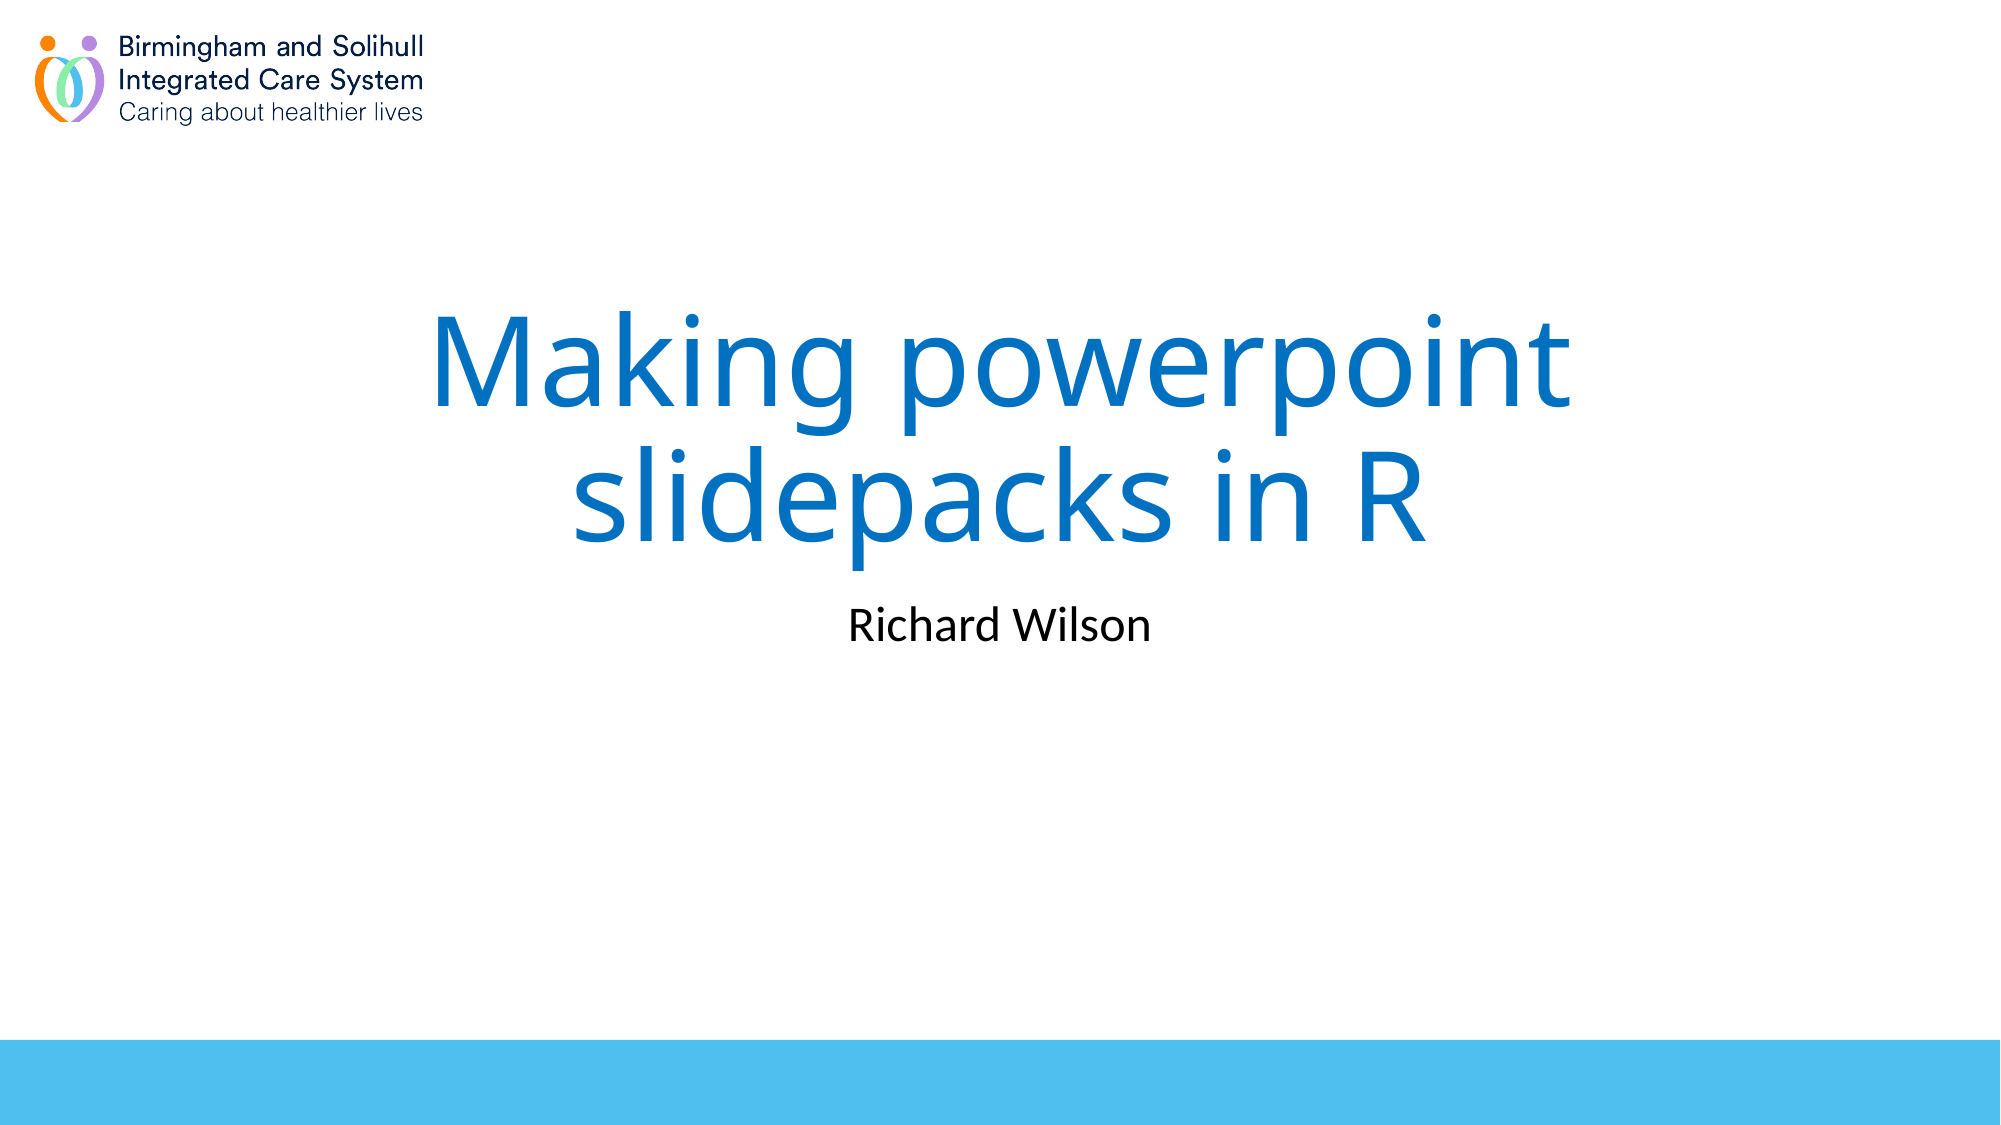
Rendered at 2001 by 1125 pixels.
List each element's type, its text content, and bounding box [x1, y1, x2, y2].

title Making powerpoint slidepacks in R [249, 184, 1750, 576]
picture [0, 0, 459, 161]
subtitle Richard Wilson [249, 590, 1750, 863]
